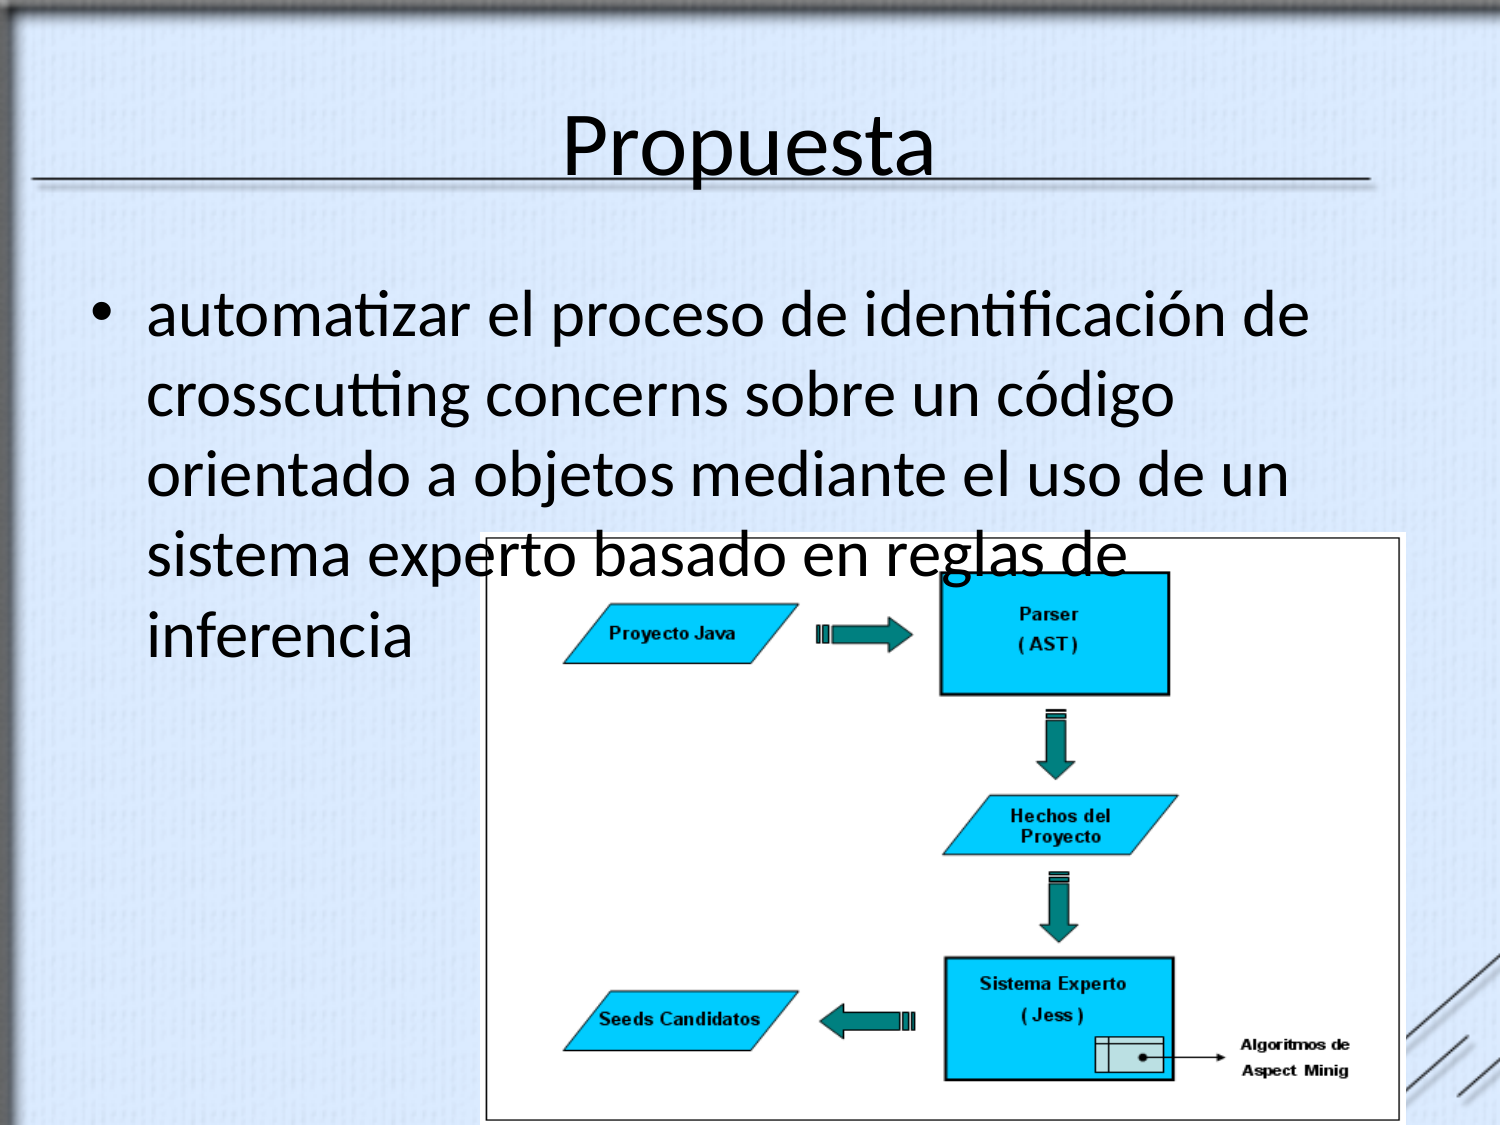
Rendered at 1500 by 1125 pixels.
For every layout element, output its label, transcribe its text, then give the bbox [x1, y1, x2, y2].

title Propuesta [75, 45, 1425, 233]
list automatizar el proceso de identificación de crosscutting concerns sobre un código orientado a objetos mediante el uso de un sistema experto basado en reglas de inferencia [75, 262, 1425, 1005]
picture [0, 0, 1500, 1125]
